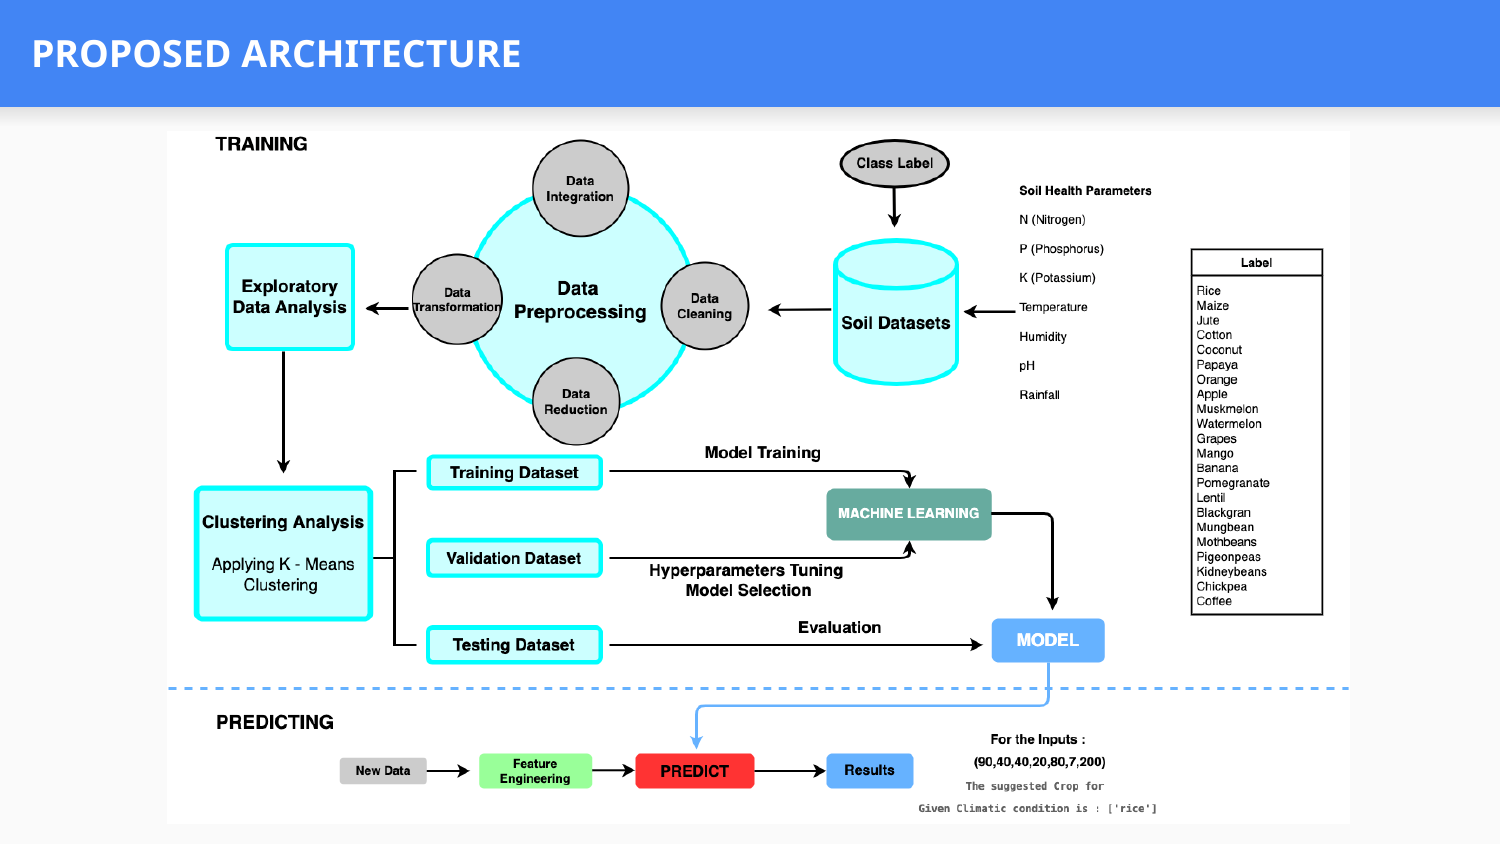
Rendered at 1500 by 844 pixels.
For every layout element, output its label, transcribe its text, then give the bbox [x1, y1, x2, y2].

picture [166, 130, 1350, 824]
title PROPOSED ARCHITECTURE [16, 2, 1464, 102]
